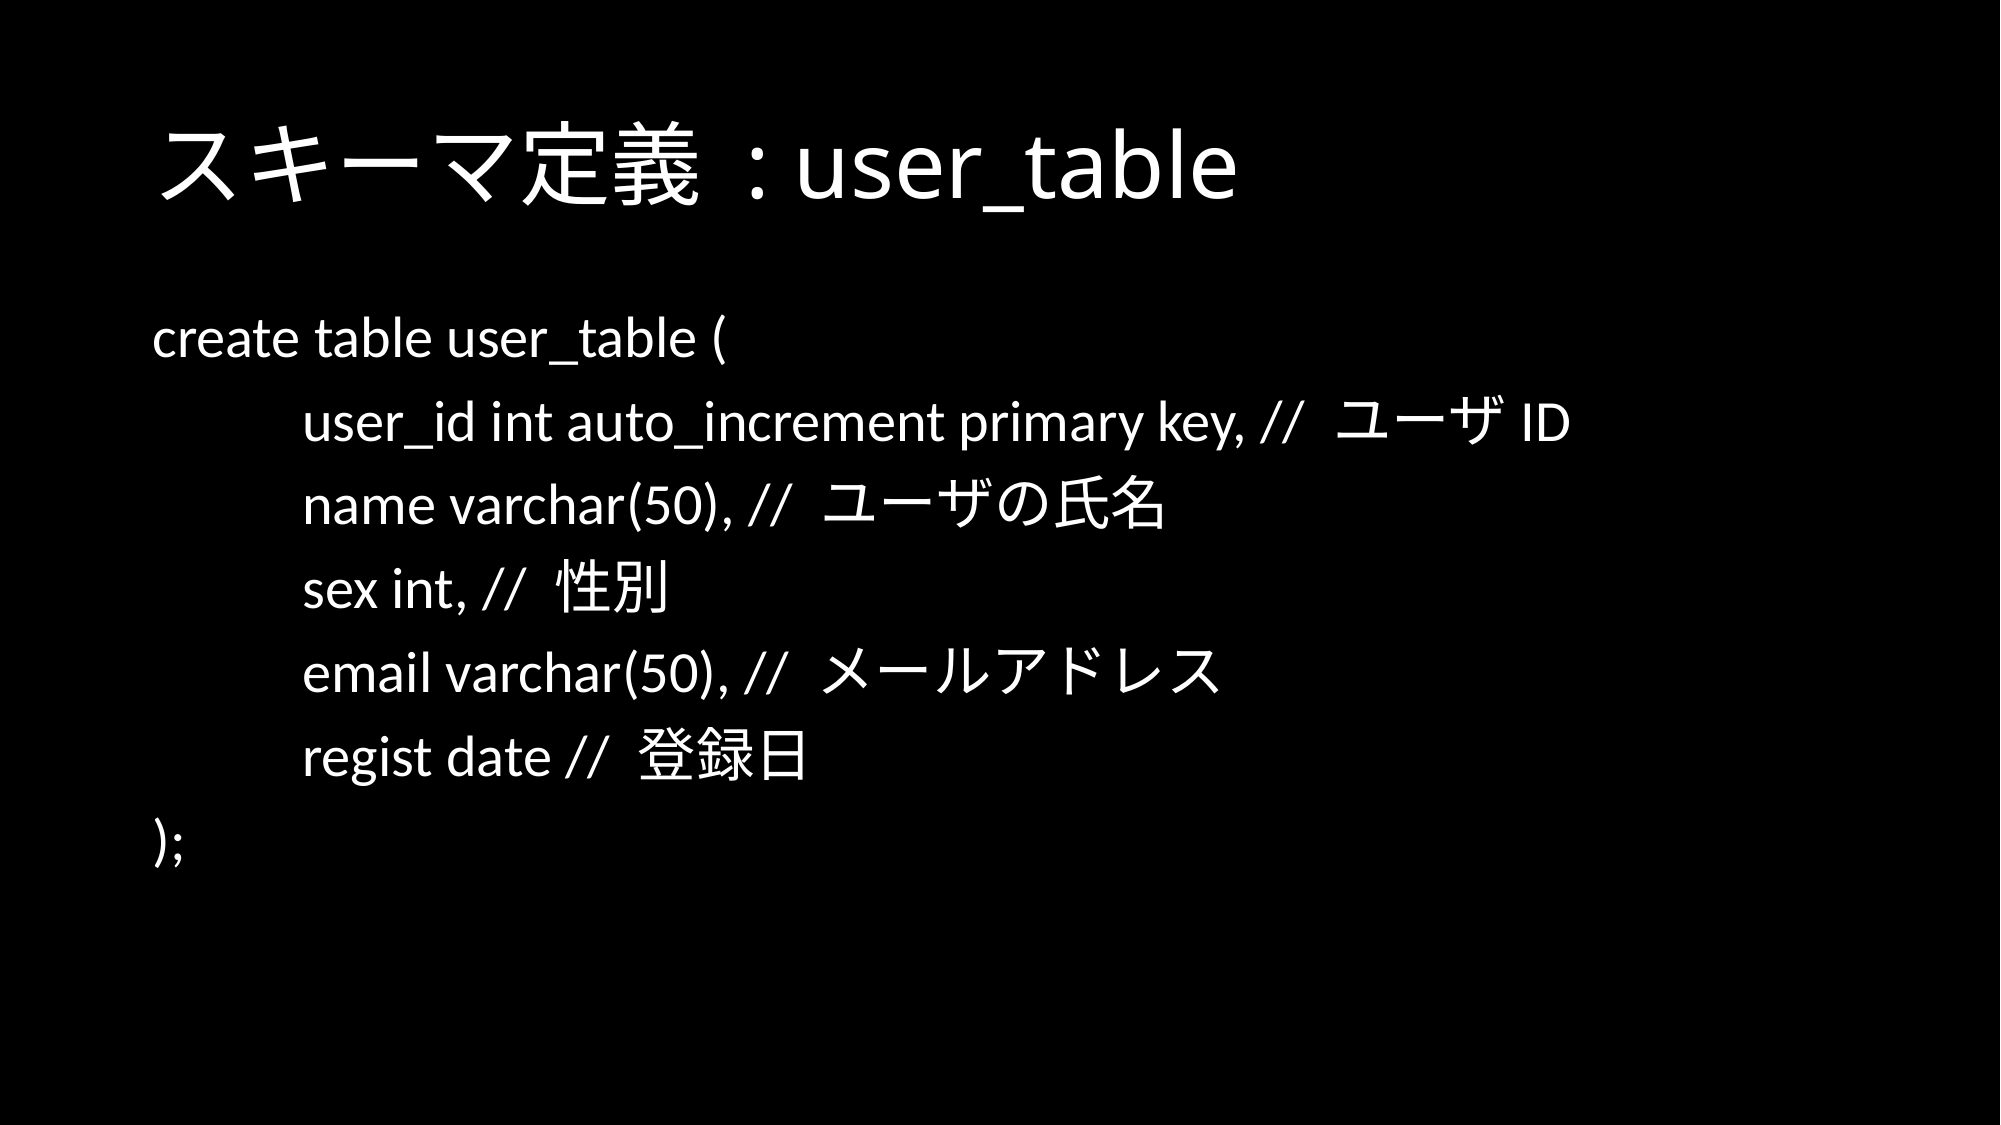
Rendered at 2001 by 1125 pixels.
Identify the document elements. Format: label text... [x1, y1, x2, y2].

list create table user_table ( user_id int auto_increment primary key, // ユーザID name varchar(50), // ユーザの氏名 sex int, // 性別 email varchar(50), // メールアドレス regist date // 登録日 ); [137, 299, 1863, 1014]
title スキーマ定義 : user_table [137, 59, 1863, 278]
